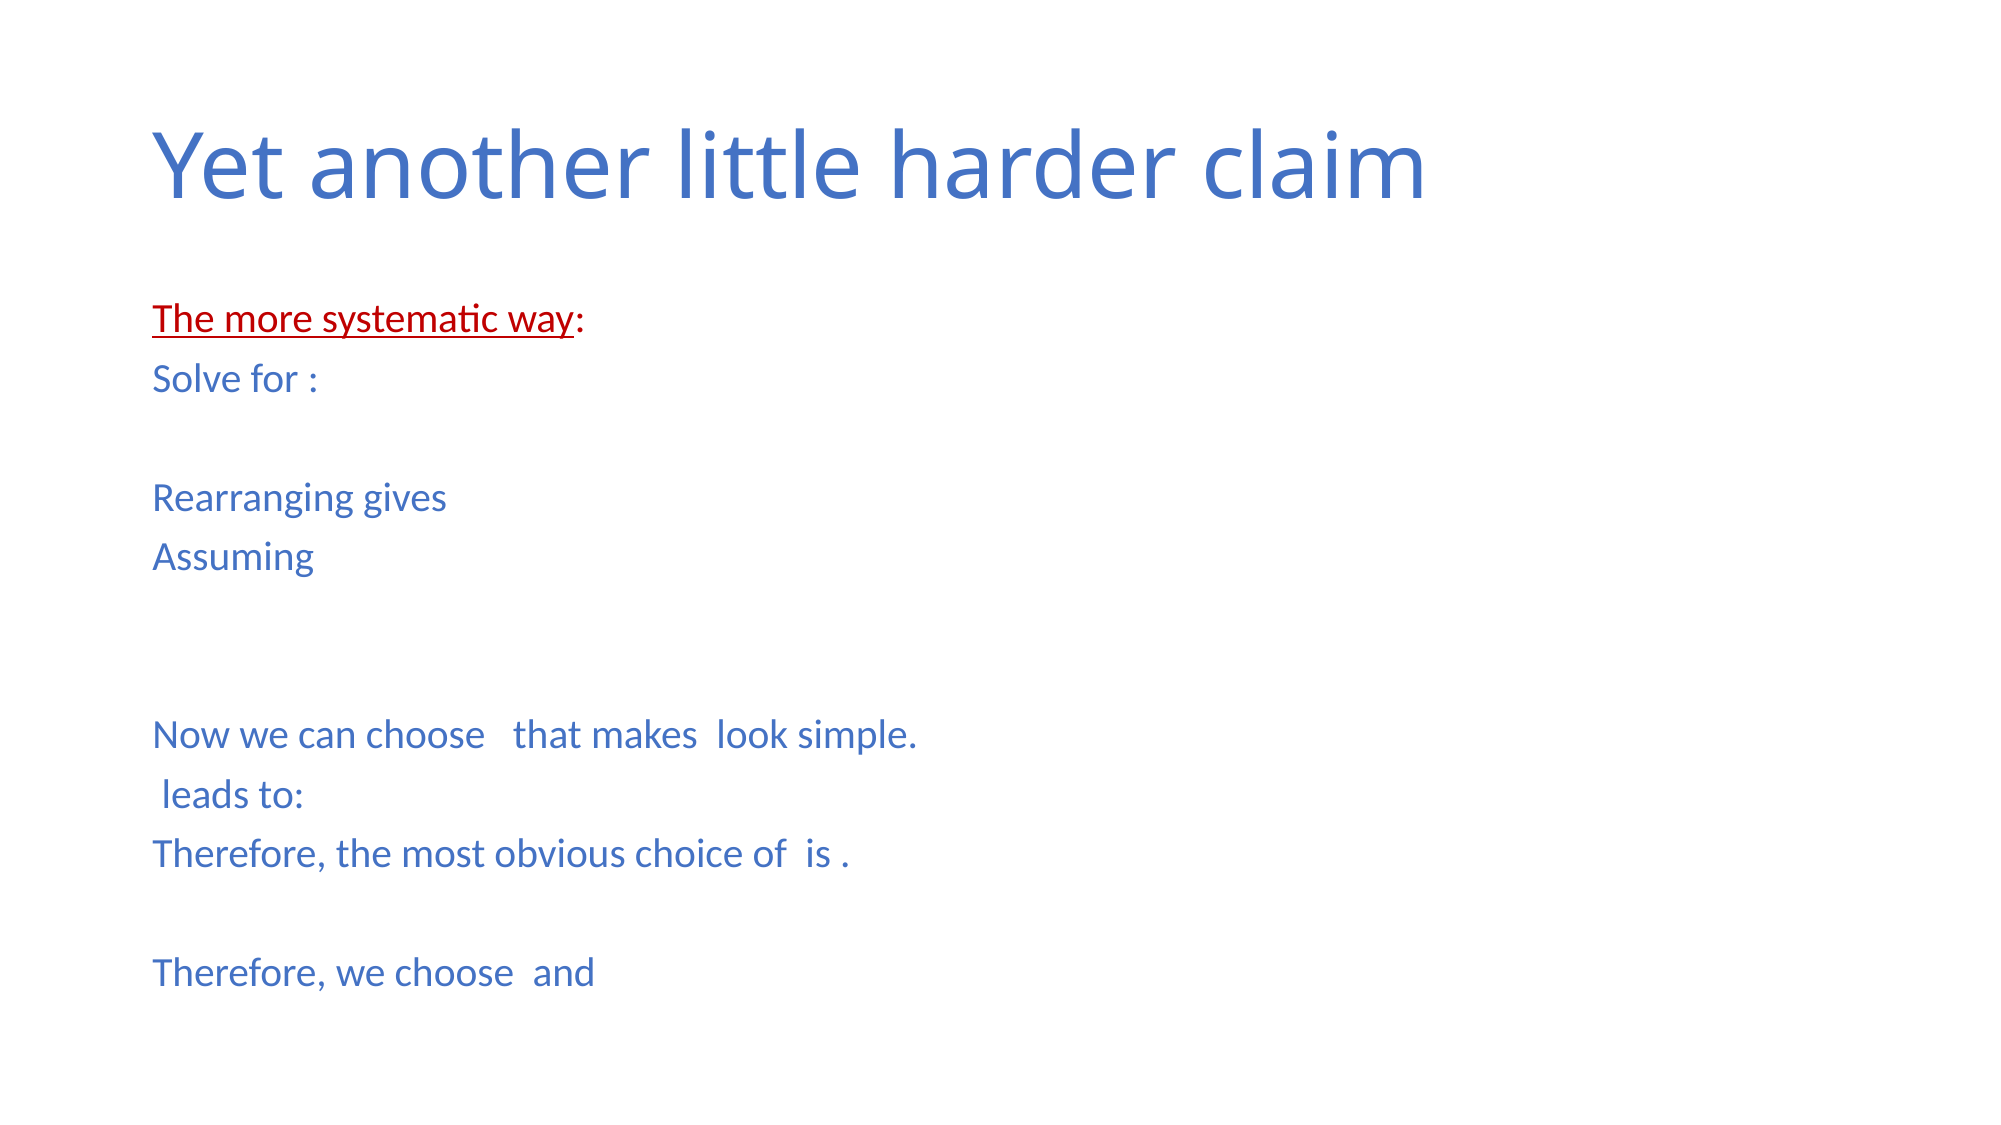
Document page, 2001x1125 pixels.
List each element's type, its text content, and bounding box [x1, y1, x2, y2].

title Yet another little harder claim [137, 59, 1863, 278]
